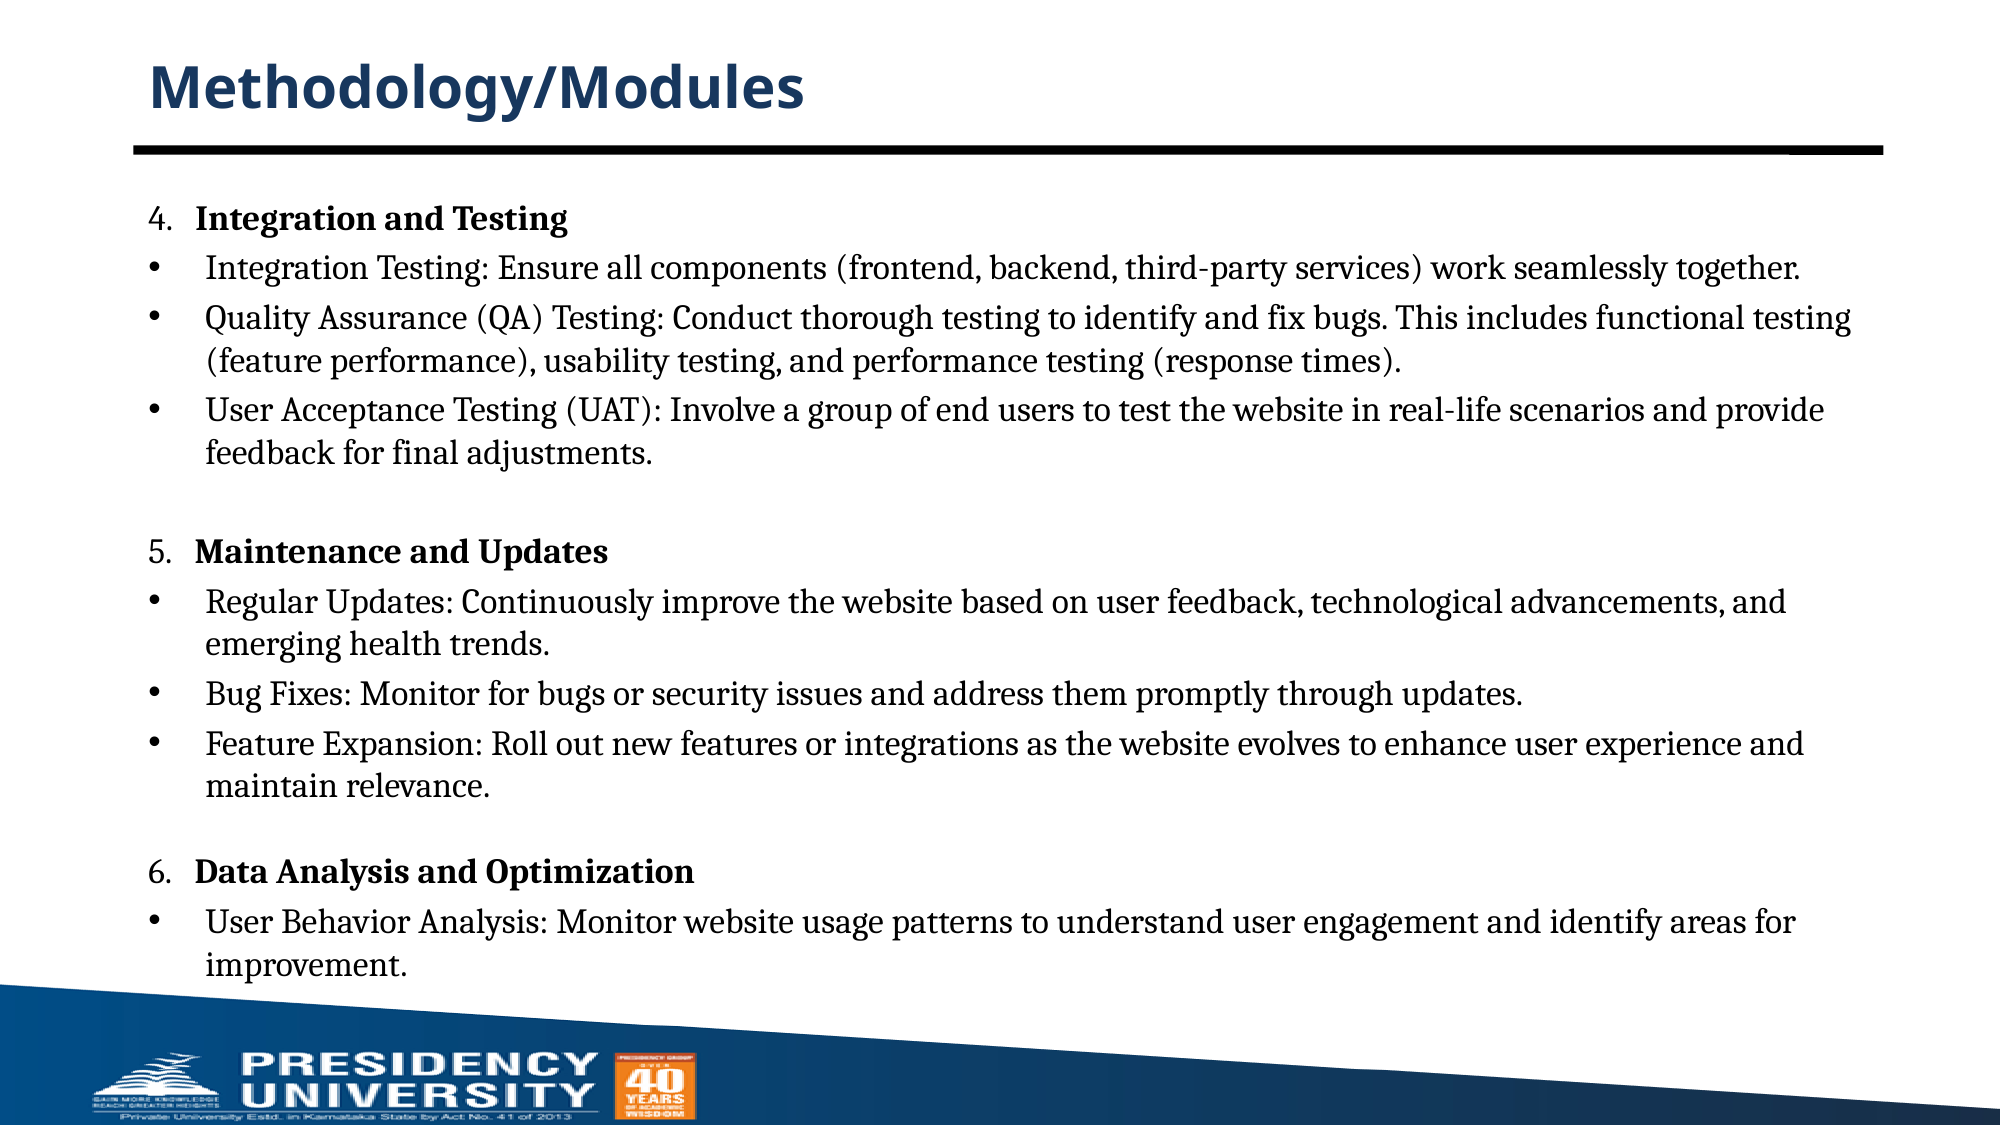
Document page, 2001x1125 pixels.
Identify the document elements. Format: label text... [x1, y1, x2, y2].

title Methodology/Modules [133, 45, 1884, 125]
picture [0, 982, 2000, 1125]
list 4. Integration and Testing Integration Testing: Ensure all components (frontend, backend, third-party services) work seamlessly together. Quality Assurance (QA) Testing: Conduct thorough testing to identify and fix bugs. This includes functional testing (feature performance), usability testing, and performance testing (response times). User Acceptance Testing (UAT): Involve a group of end users to test the website in real-life scenarios and provide feedback for final adjustments. 5. Maintenance and Updates Regular Updates: Continuously improve the website based on user feedback, technological advancements, and emerging health trends. Bug Fixes: Monitor for bugs or security issues and address them promptly through updates. Feature Expansion: Roll out new features or integrations as the website evolves to enhance user experience and maintain relevance. 6. Data Analysis and Optimization User Behavior Analysis: Monitor website usage patterns to understand user engagement and identify areas for improvement. [133, 187, 1884, 1000]
